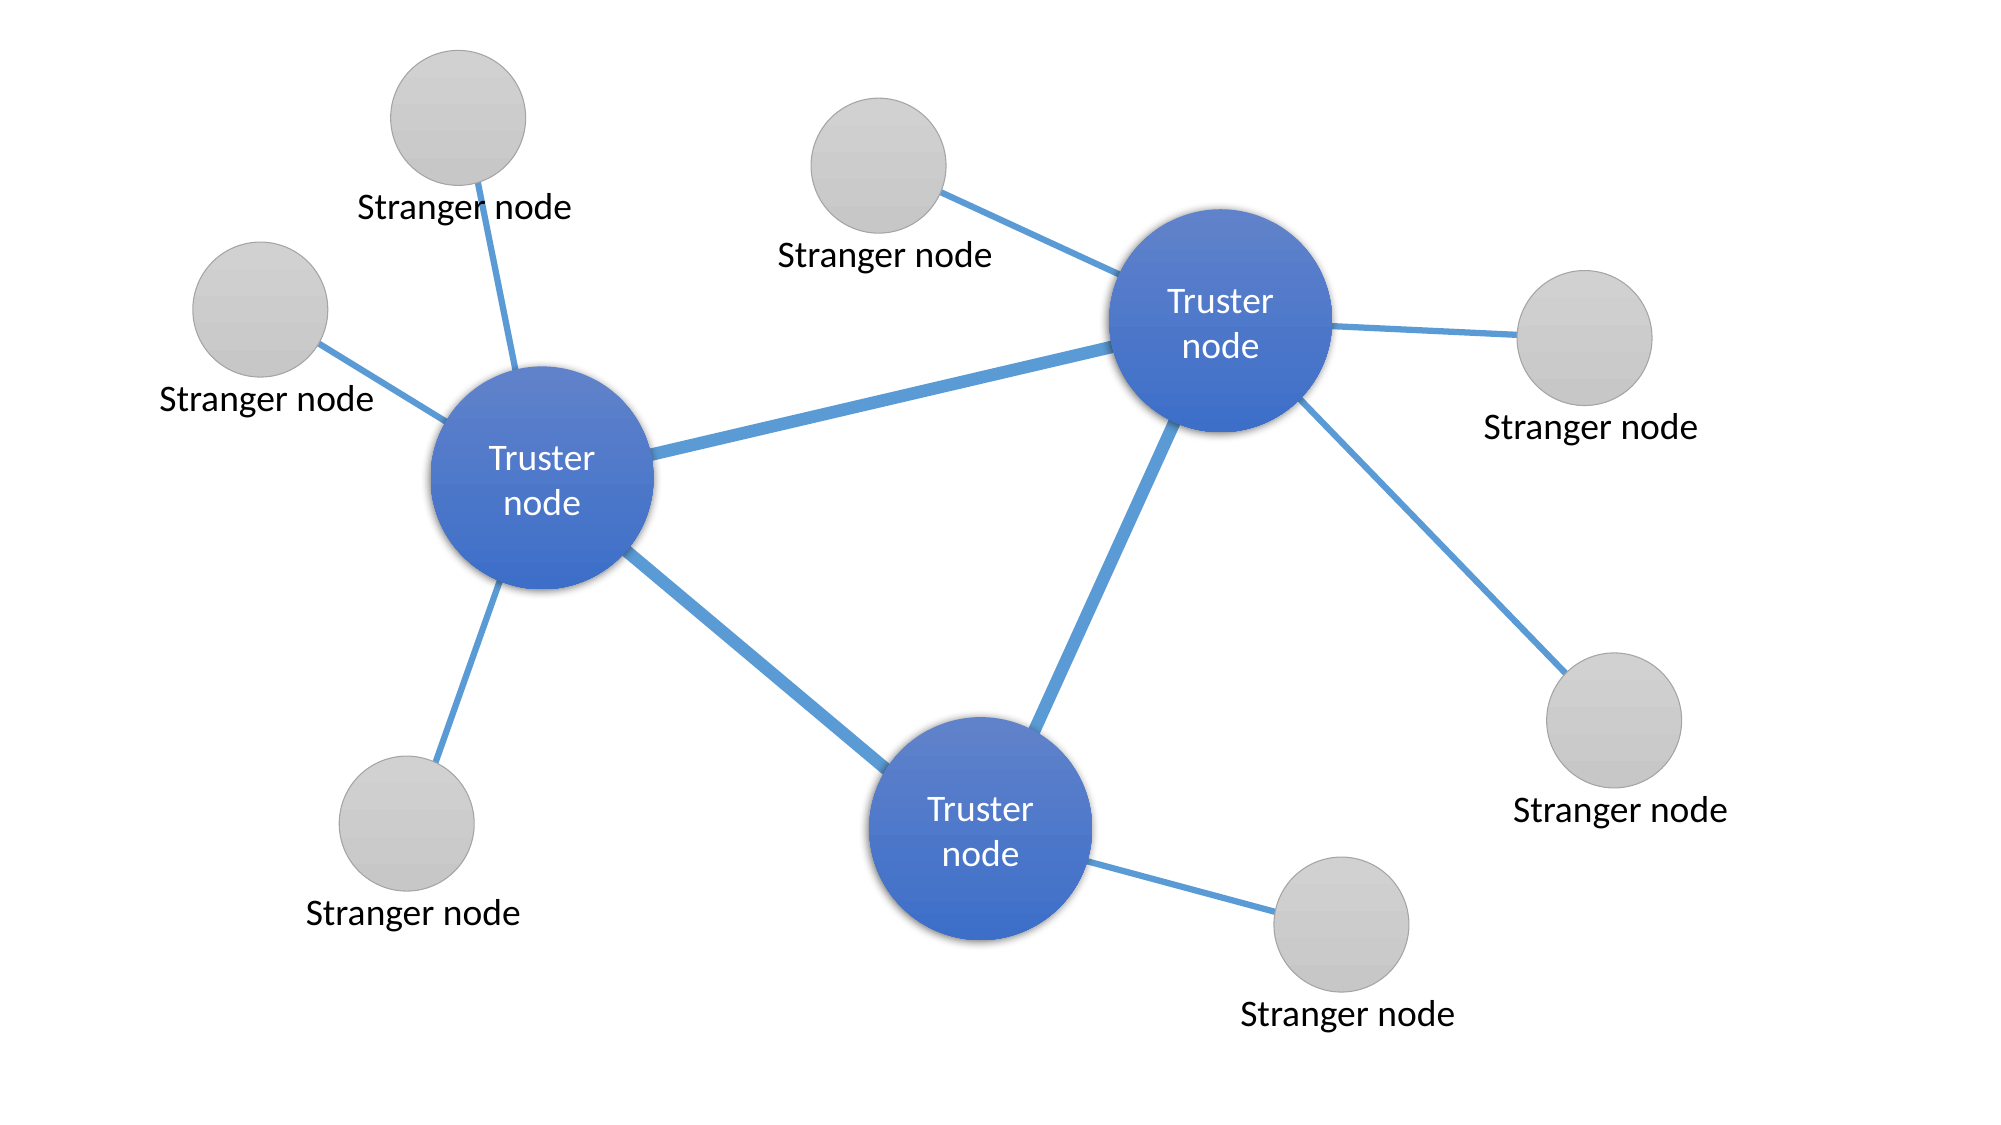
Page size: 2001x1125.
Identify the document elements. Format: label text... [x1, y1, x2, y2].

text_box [408, 480, 536, 756]
text_box Truster node [536, 366, 542, 590]
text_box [761, 98, 1010, 283]
text_box Truster node [871, 849, 1023, 940]
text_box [1224, 857, 1473, 1042]
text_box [1467, 270, 1716, 456]
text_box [1496, 652, 1745, 838]
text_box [542, 481, 980, 849]
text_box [883, 165, 1220, 320]
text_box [143, 242, 392, 427]
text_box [1223, 320, 1620, 729]
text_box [542, 320, 1225, 481]
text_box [1000, 837, 1349, 932]
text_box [265, 310, 538, 478]
text_box Truster node [1220, 209, 1333, 320]
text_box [289, 756, 538, 941]
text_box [464, 236, 538, 310]
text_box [980, 481, 1221, 849]
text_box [340, 50, 589, 236]
